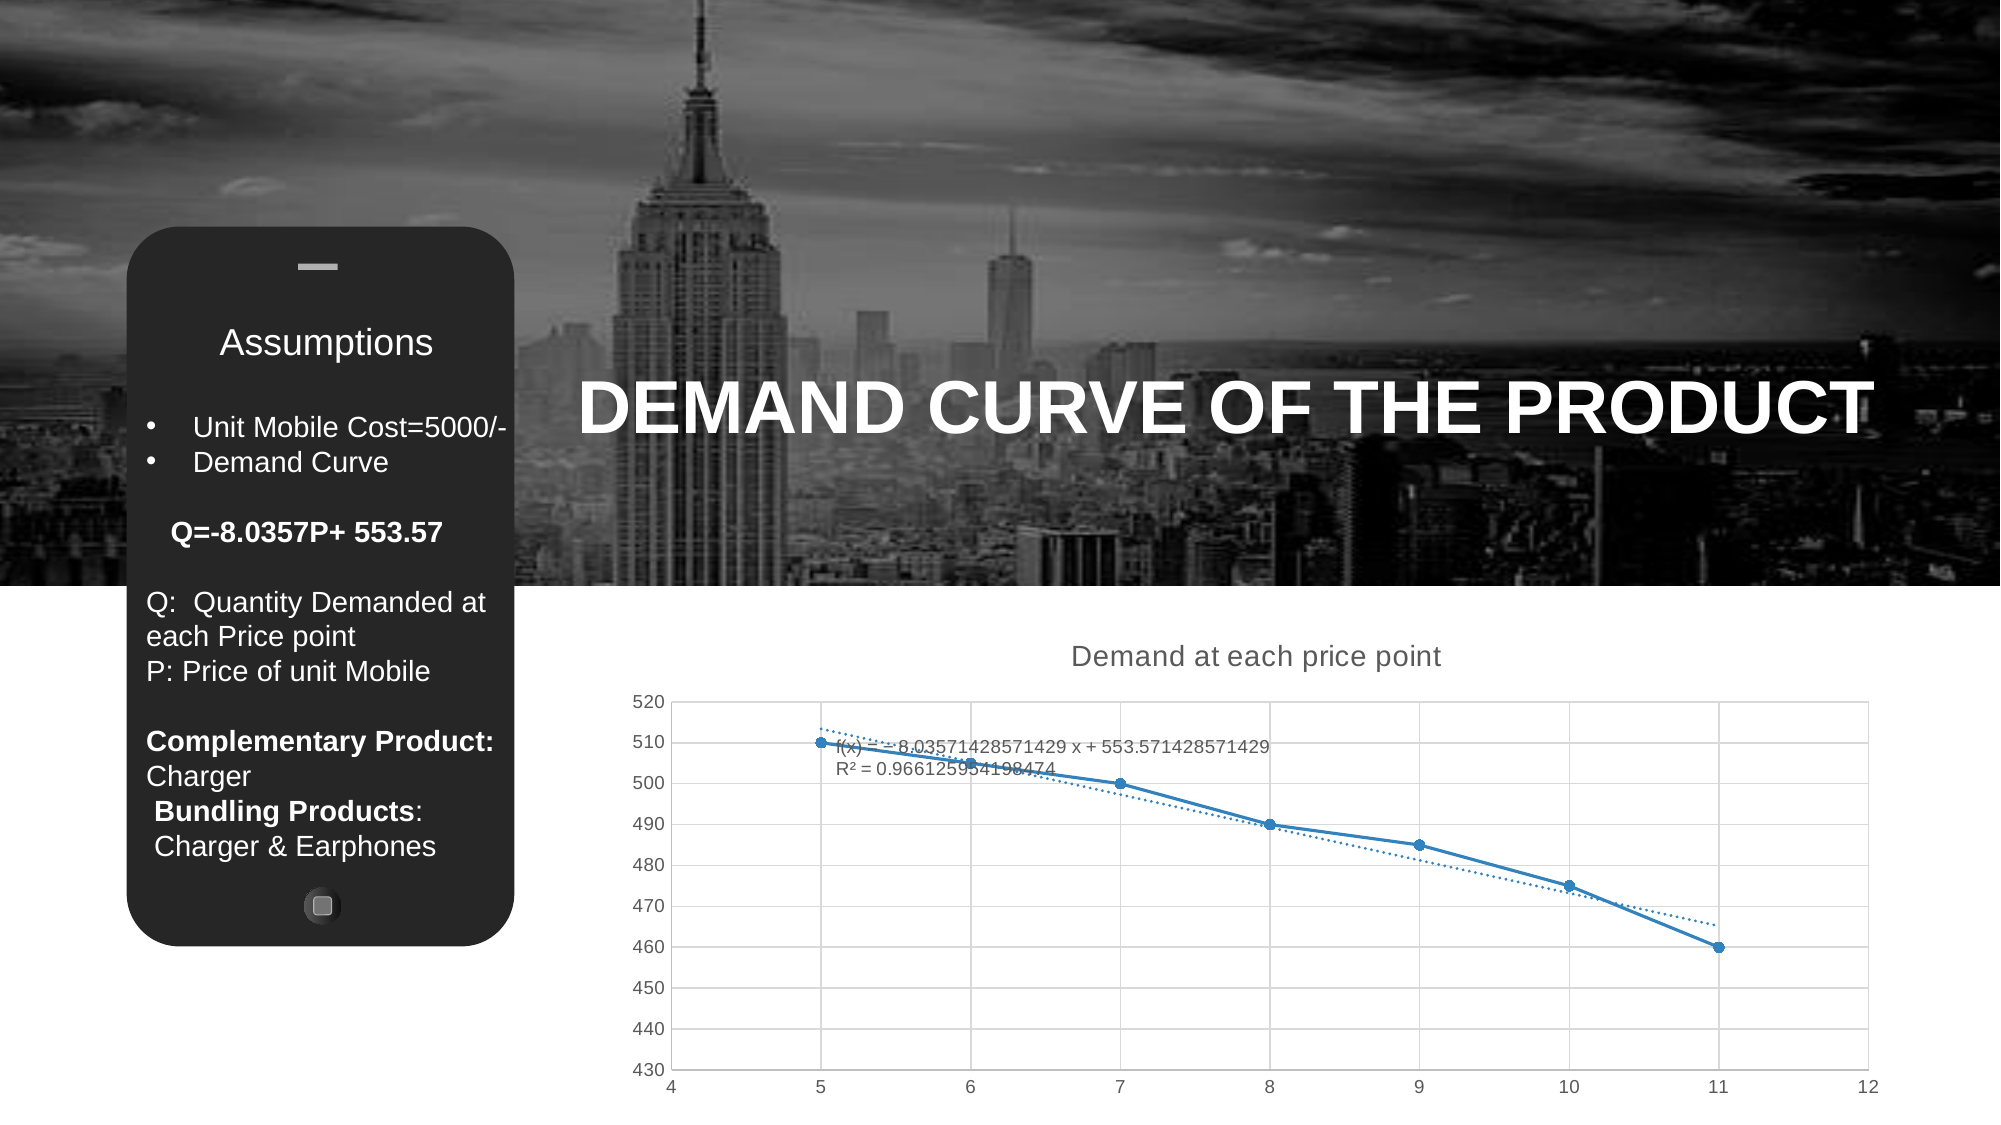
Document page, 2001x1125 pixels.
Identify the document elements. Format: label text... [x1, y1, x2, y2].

text_box DEMAND CURVE OF THE PRODUCT [562, 350, 1906, 456]
picture [0, 0, 2000, 586]
chart [606, 612, 1906, 1108]
text_box Assumptions Unit Mobile Cost=5000/- Demand Curve Q=-8.0357P+ 553.57 Q: Quantity Demanded at each Price point P: Price of unit Mobile Complementary Product: Charger Bundling Products: Charger & Earphones [131, 310, 563, 1055]
